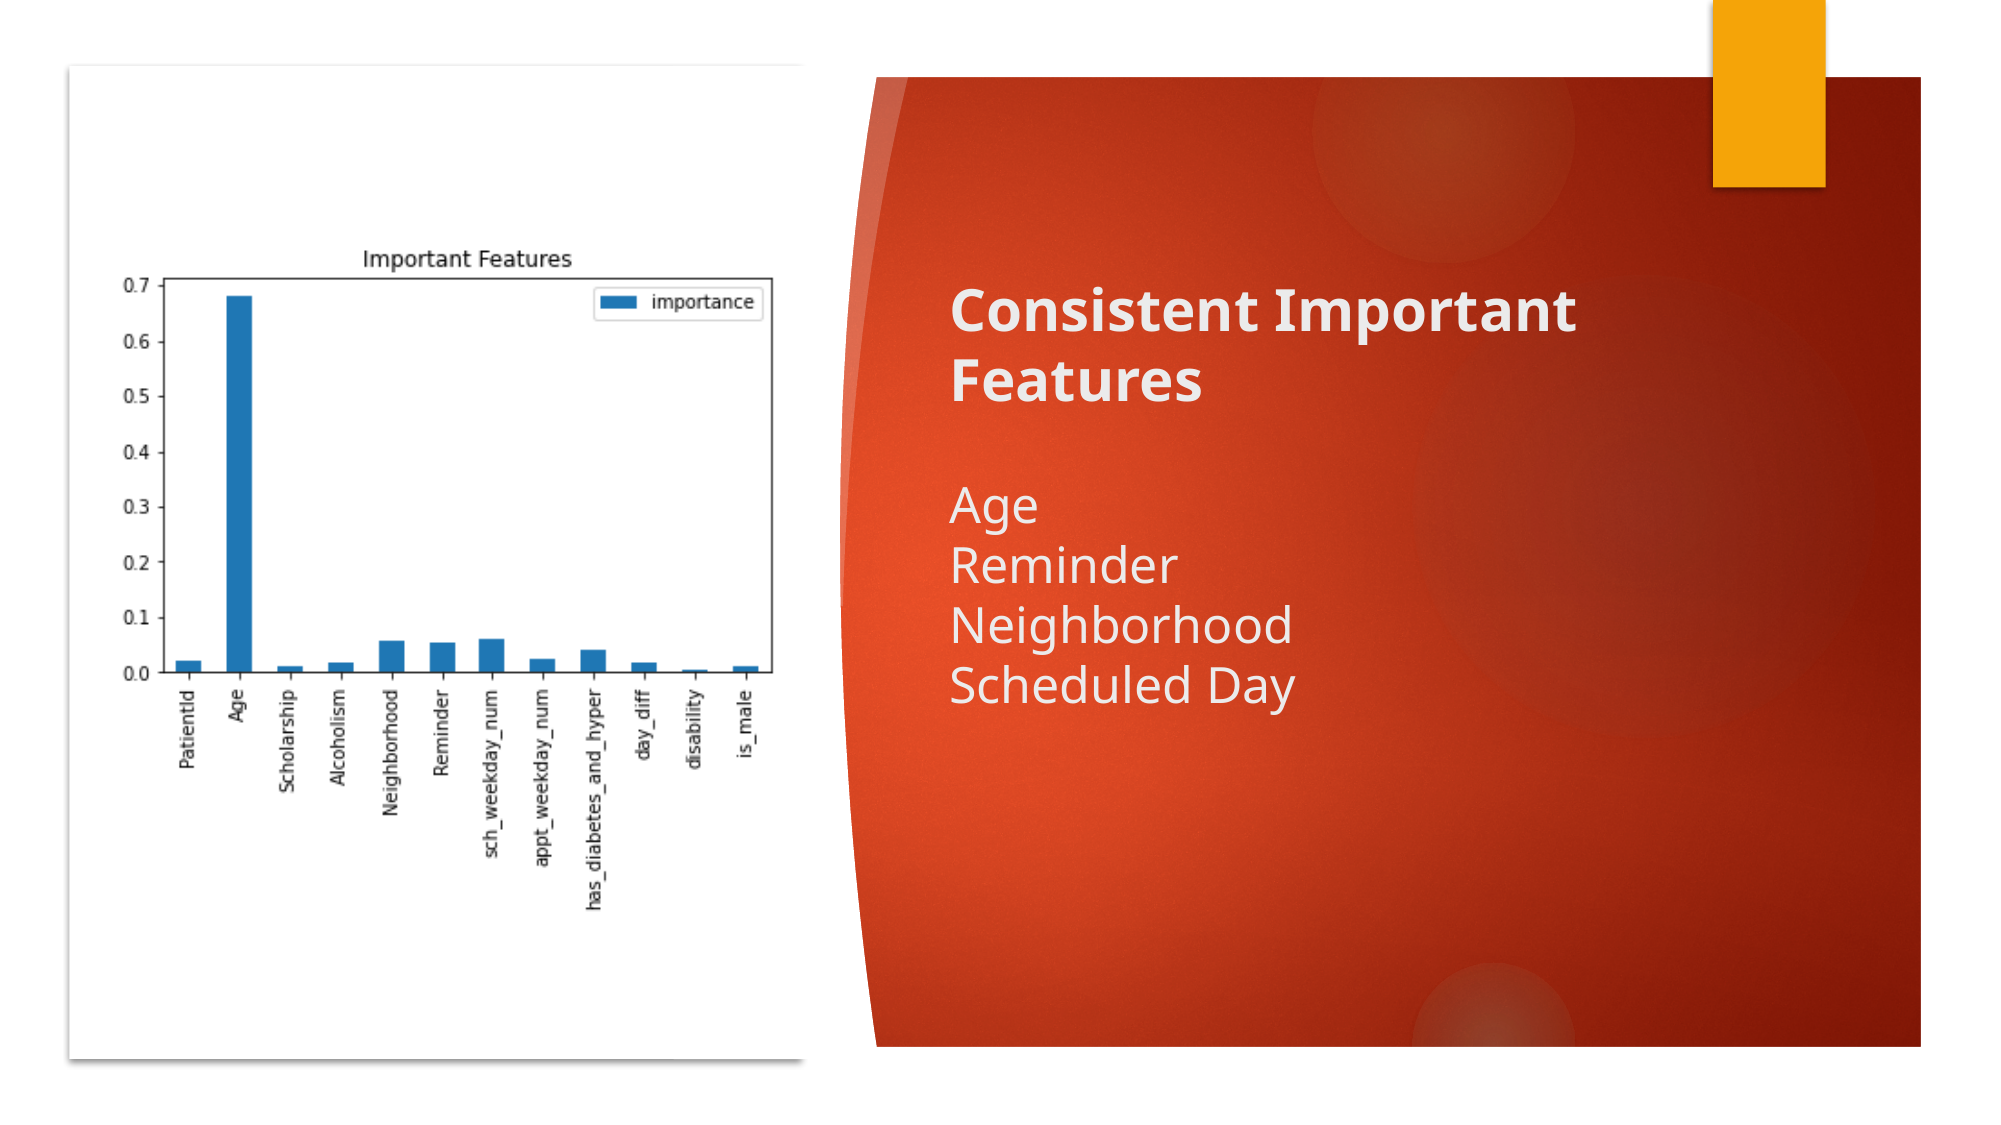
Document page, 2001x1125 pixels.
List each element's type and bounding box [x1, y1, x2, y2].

list [108, 231, 835, 918]
text_box [69, 64, 889, 1060]
text_box [0, 0, 2000, 1125]
